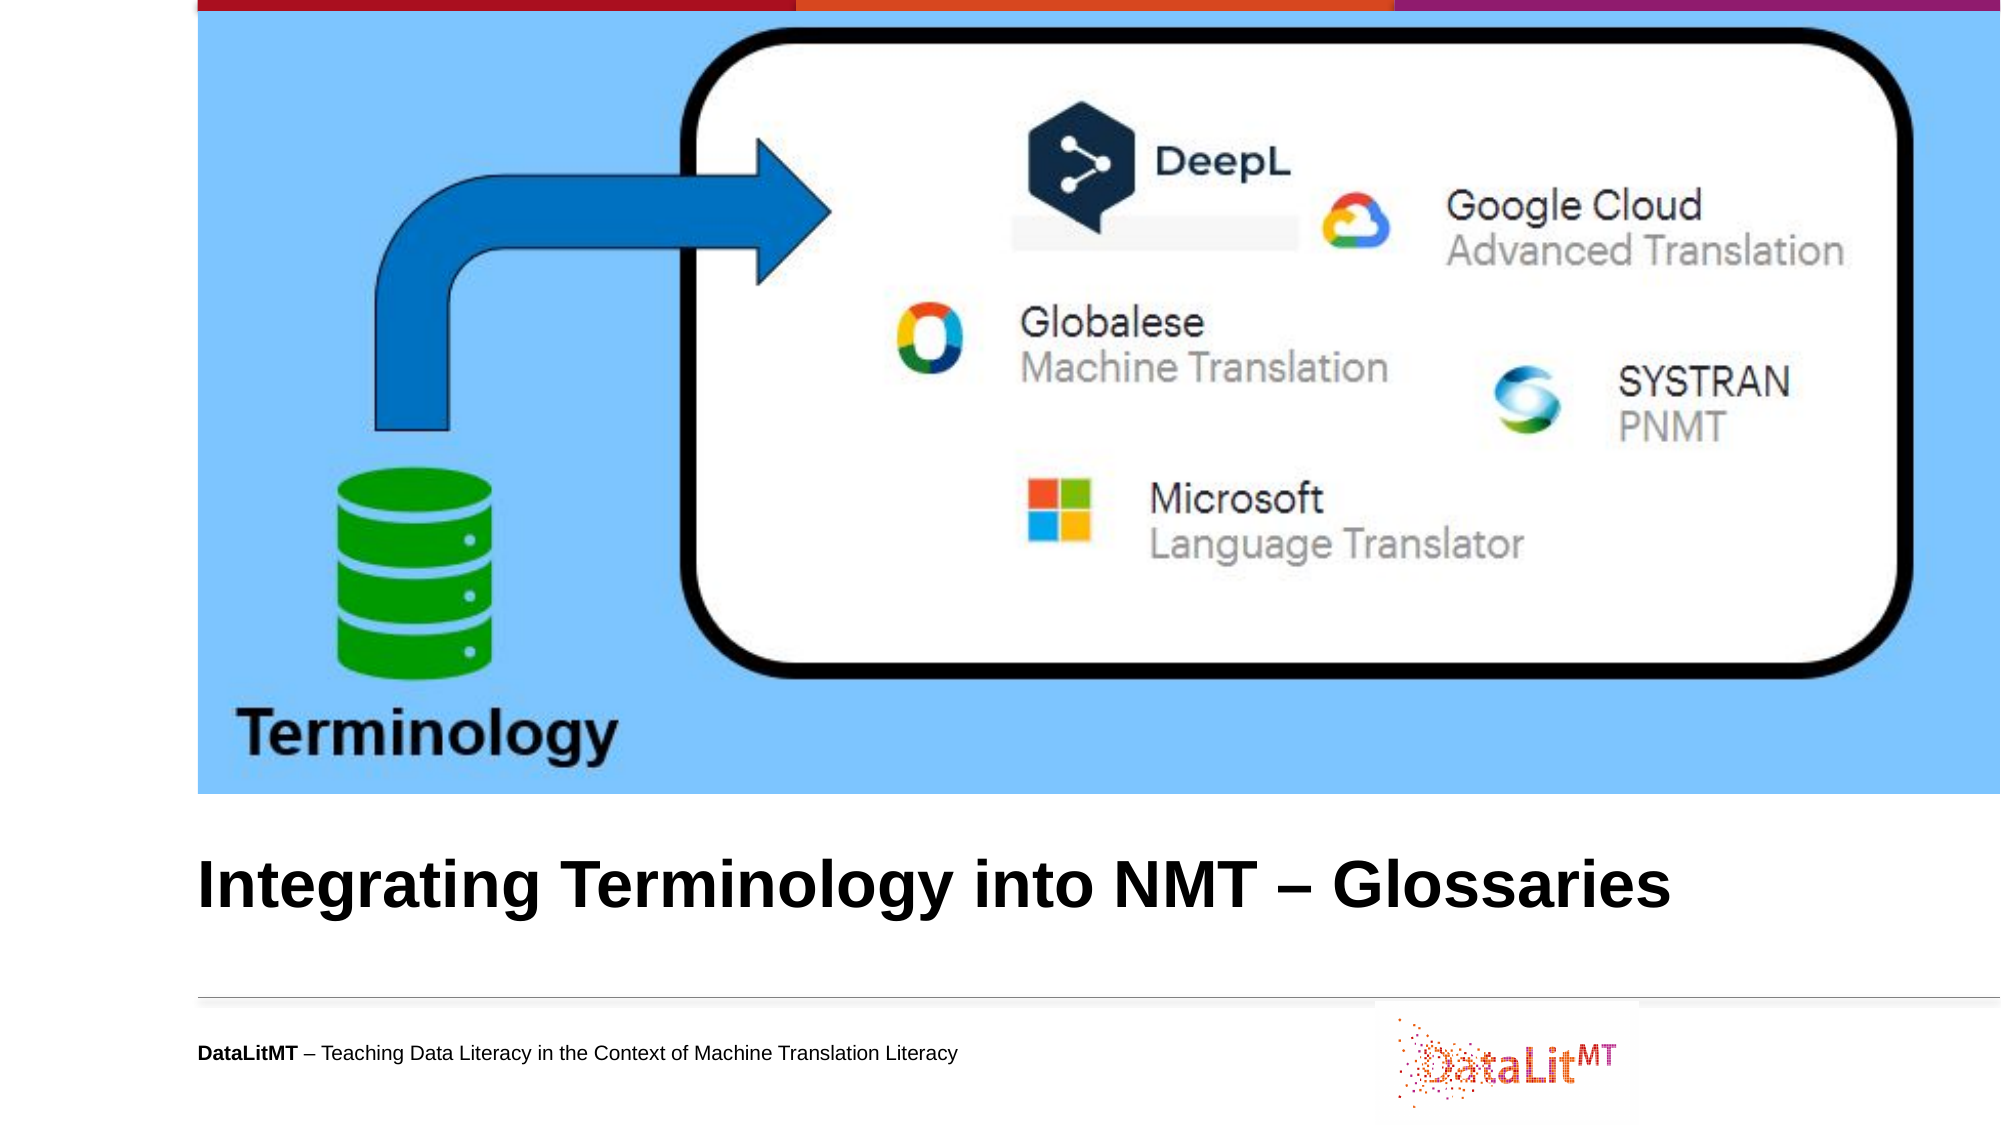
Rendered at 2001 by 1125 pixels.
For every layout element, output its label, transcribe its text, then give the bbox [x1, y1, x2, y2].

picture [197, 11, 2000, 794]
picture [1375, 1001, 1639, 1125]
title Integrating Terminology into NMT – Glossaries [197, 840, 1970, 934]
